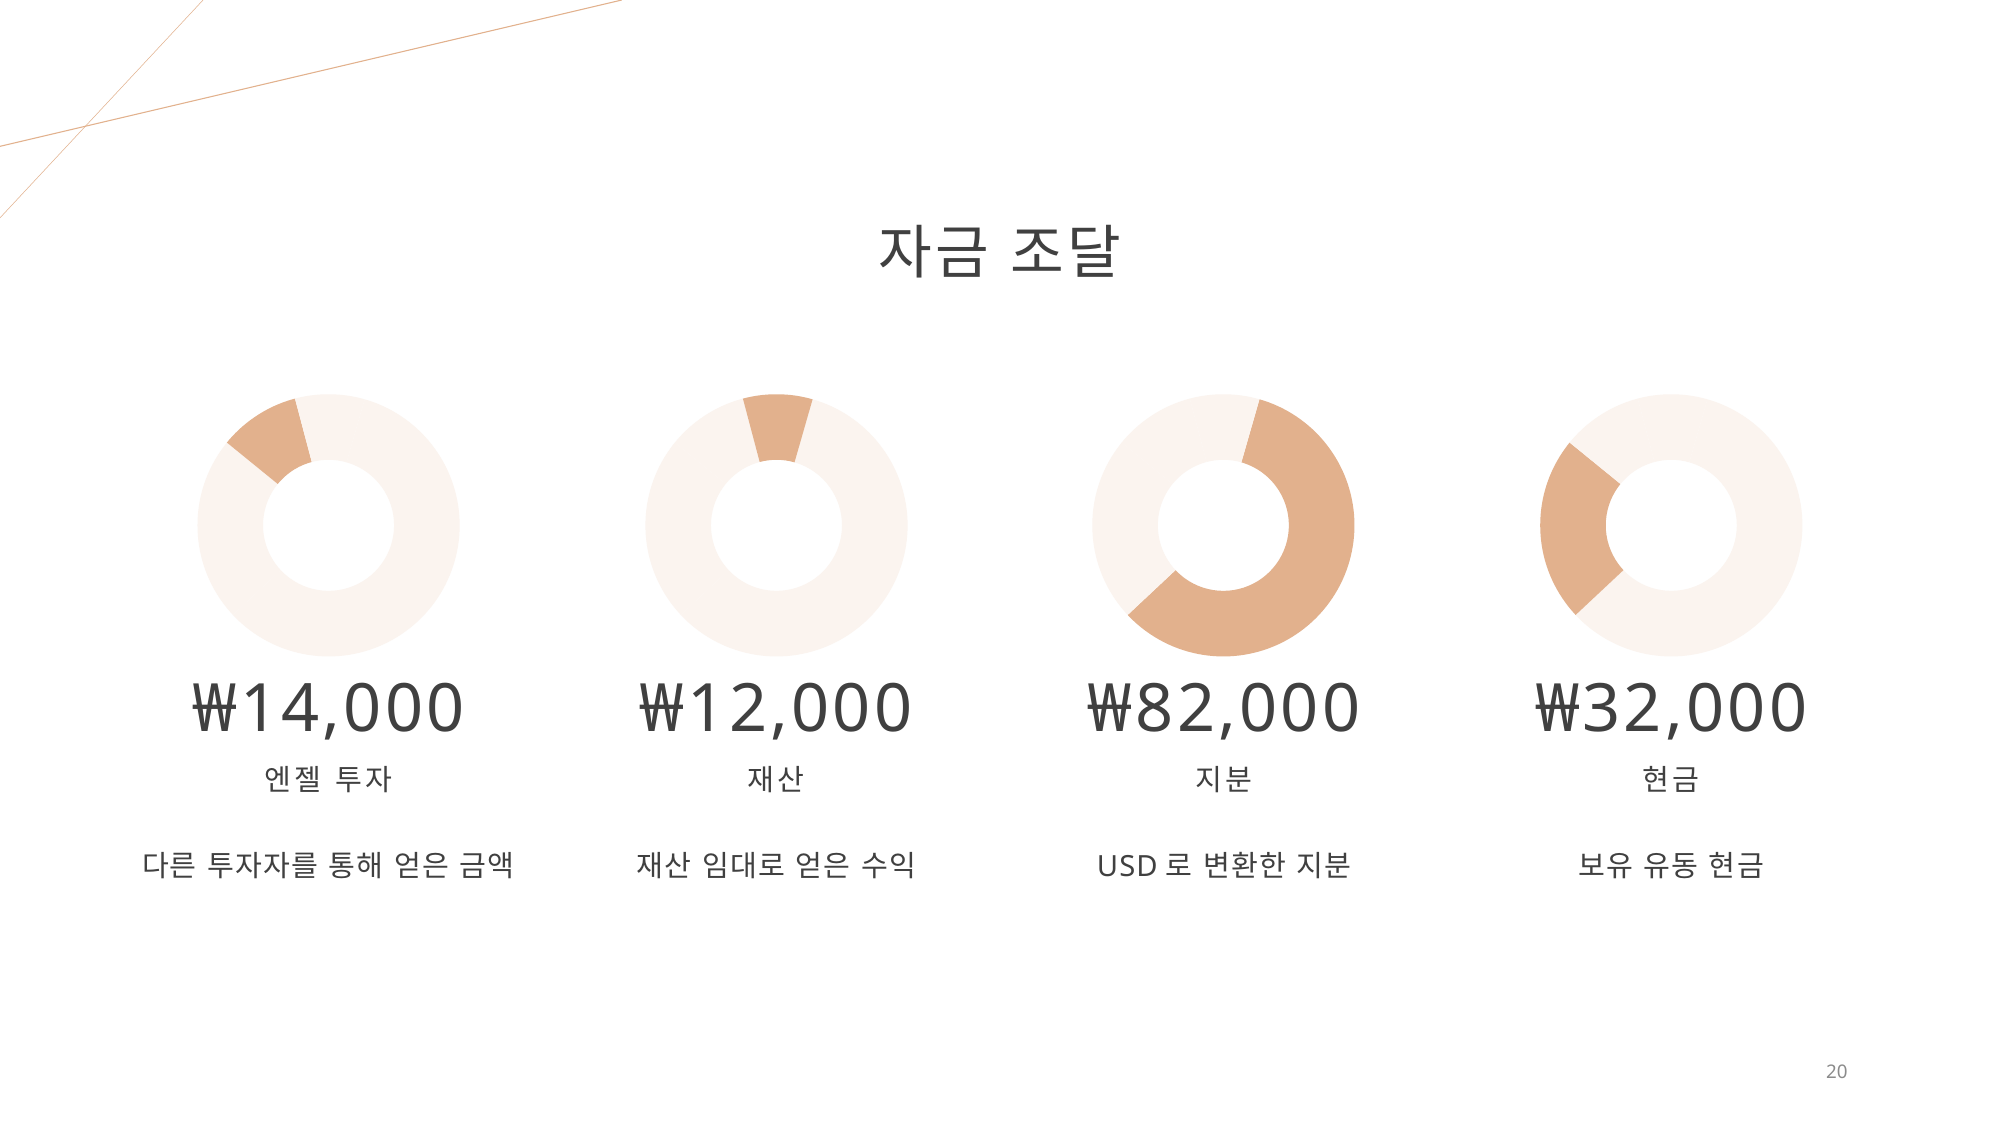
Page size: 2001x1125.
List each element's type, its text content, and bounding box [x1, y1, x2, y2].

list USD로 변환한 지분 [1033, 840, 1416, 980]
chart [1518, 388, 1824, 662]
slide_number 20 [1412, 1042, 1863, 1103]
list 엔젤 투자 [137, 732, 520, 805]
list 지분 [1033, 732, 1416, 805]
list ₩32,000 [1480, 621, 1863, 732]
list 재산 [584, 732, 969, 805]
list 현금 [1480, 732, 1863, 805]
title 자금 조달 [309, 146, 1691, 364]
chart [1071, 388, 1376, 662]
list ₩14,000 [137, 621, 520, 732]
list 재산 임대로 얻은 수익 [584, 840, 969, 980]
chart [624, 388, 929, 662]
list ₩12,000 [584, 621, 969, 732]
chart [176, 388, 481, 662]
list 보유 유동 현금 [1480, 839, 1863, 980]
list 다른 투자자를 통해 얻은 금액 [137, 840, 520, 980]
list ₩82,000 [1033, 621, 1416, 732]
